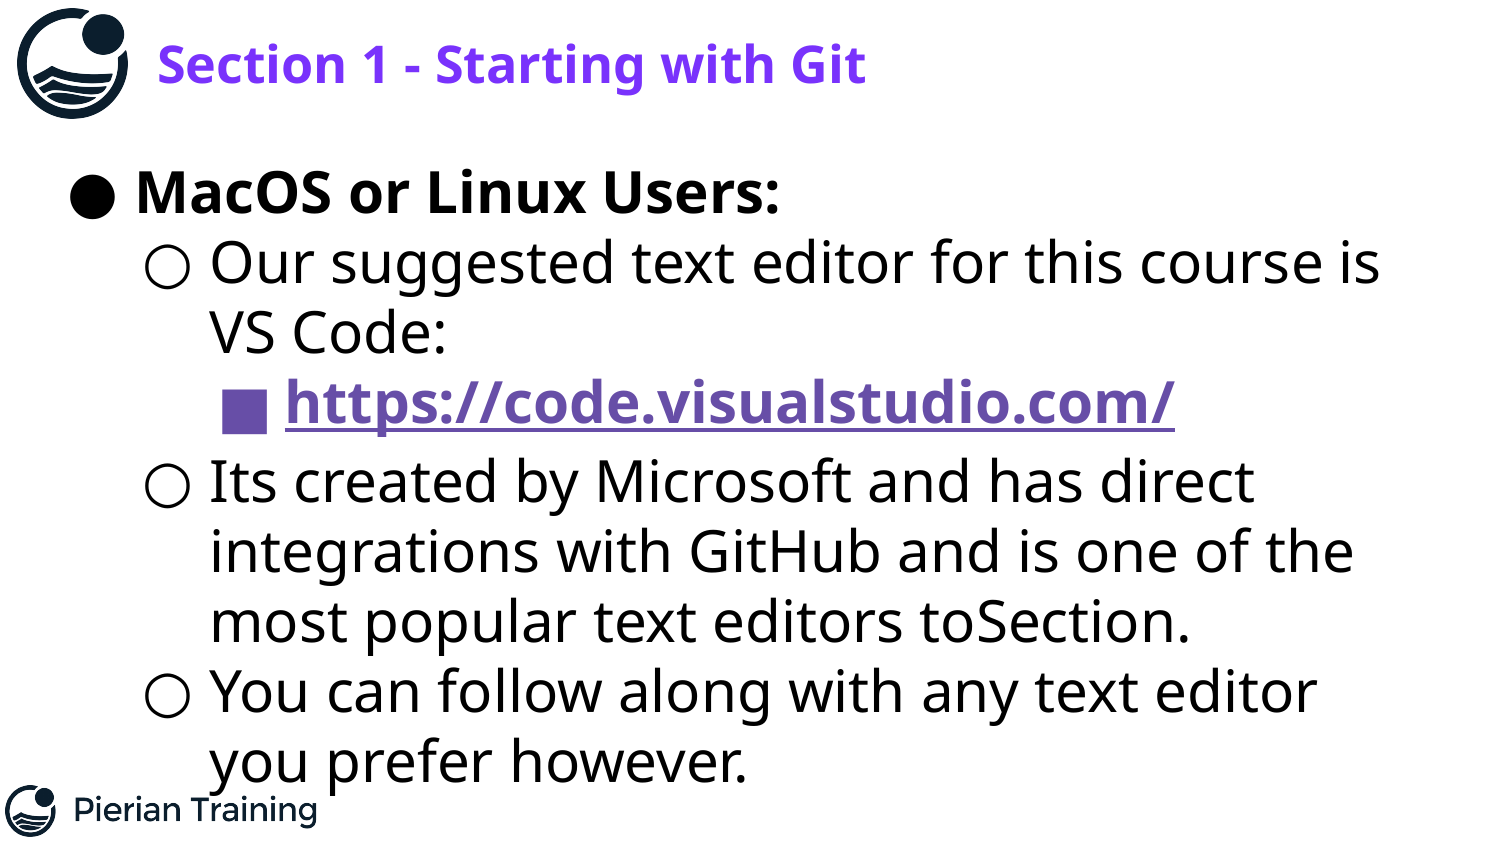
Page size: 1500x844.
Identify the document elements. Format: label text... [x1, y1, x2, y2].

picture [4, 785, 318, 837]
picture [16, 8, 128, 120]
text_box MacOS or Linux Users: Our suggested text editor for this course is VS Code: https://code.visualstudio.com/ Its created by Microsoft and has direct integrations with GitHub and is one of the most popular text editors toSection. You can follow along with any text editor you prefer however. [44, 140, 1432, 810]
text_box Section 1 - Starting with Git [142, 16, 1432, 110]
